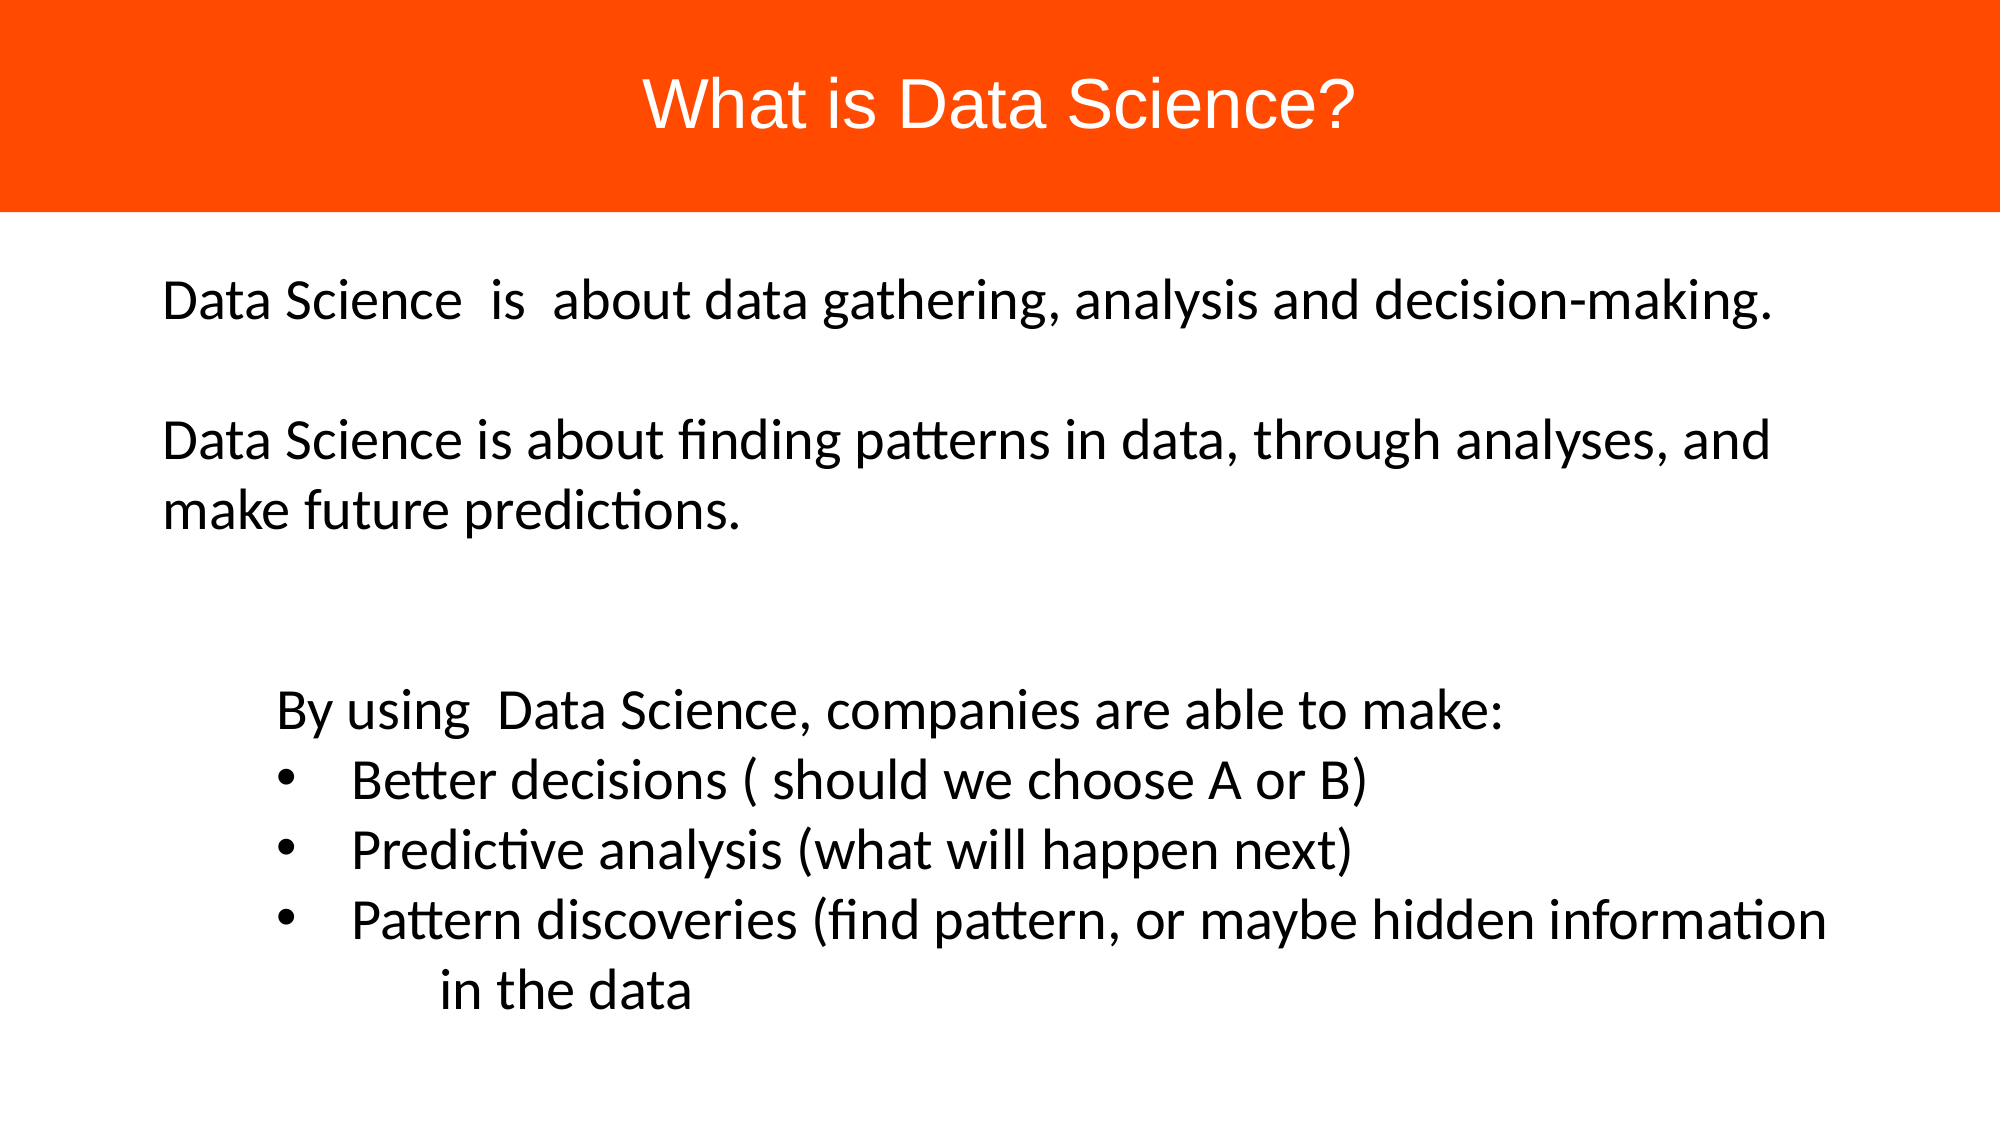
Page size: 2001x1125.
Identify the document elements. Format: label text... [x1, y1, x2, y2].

title What is Data Science? [0, 0, 2000, 213]
text_box By using Data Science, companies are able to make: Better decisions ( should we choose A or B) Predictive analysis (what will happen next) Pattern discoveries (find pattern, or maybe hidden information in the data [261, 664, 1843, 1074]
text_box Data Science is about data gathering, analysis and decision-making. Data Science is about finding patterns in data, through analyses, and make future predictions. [148, 253, 1814, 549]
